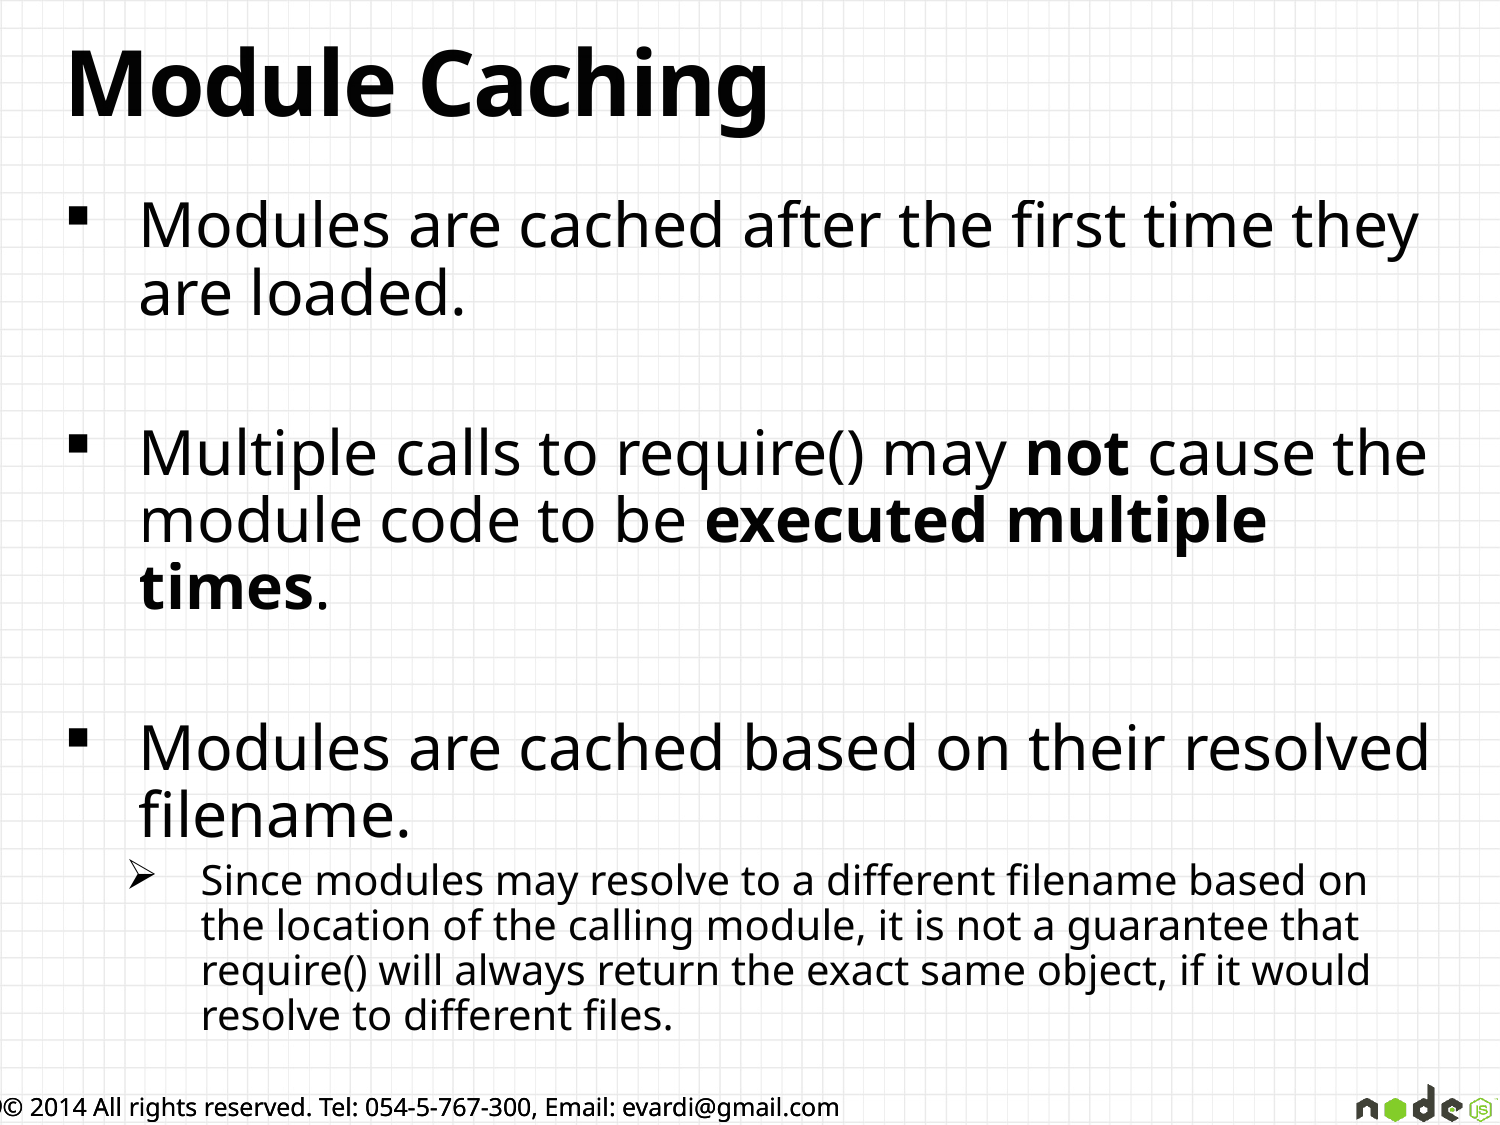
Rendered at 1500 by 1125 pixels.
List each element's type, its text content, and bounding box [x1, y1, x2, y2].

list Modules are cached after the first time they are loaded. Multiple calls to require() may not cause the module code to be executed multiple times. Modules are cached based on their resolved filename. Since modules may resolve to a different filename based on the location of the calling module, it is not a guarantee that require() will always return the exact same object, if it would resolve to different files. [63, 193, 1436, 992]
picture [0, 0, 1500, 1125]
title Module Caching [63, 37, 1436, 138]
